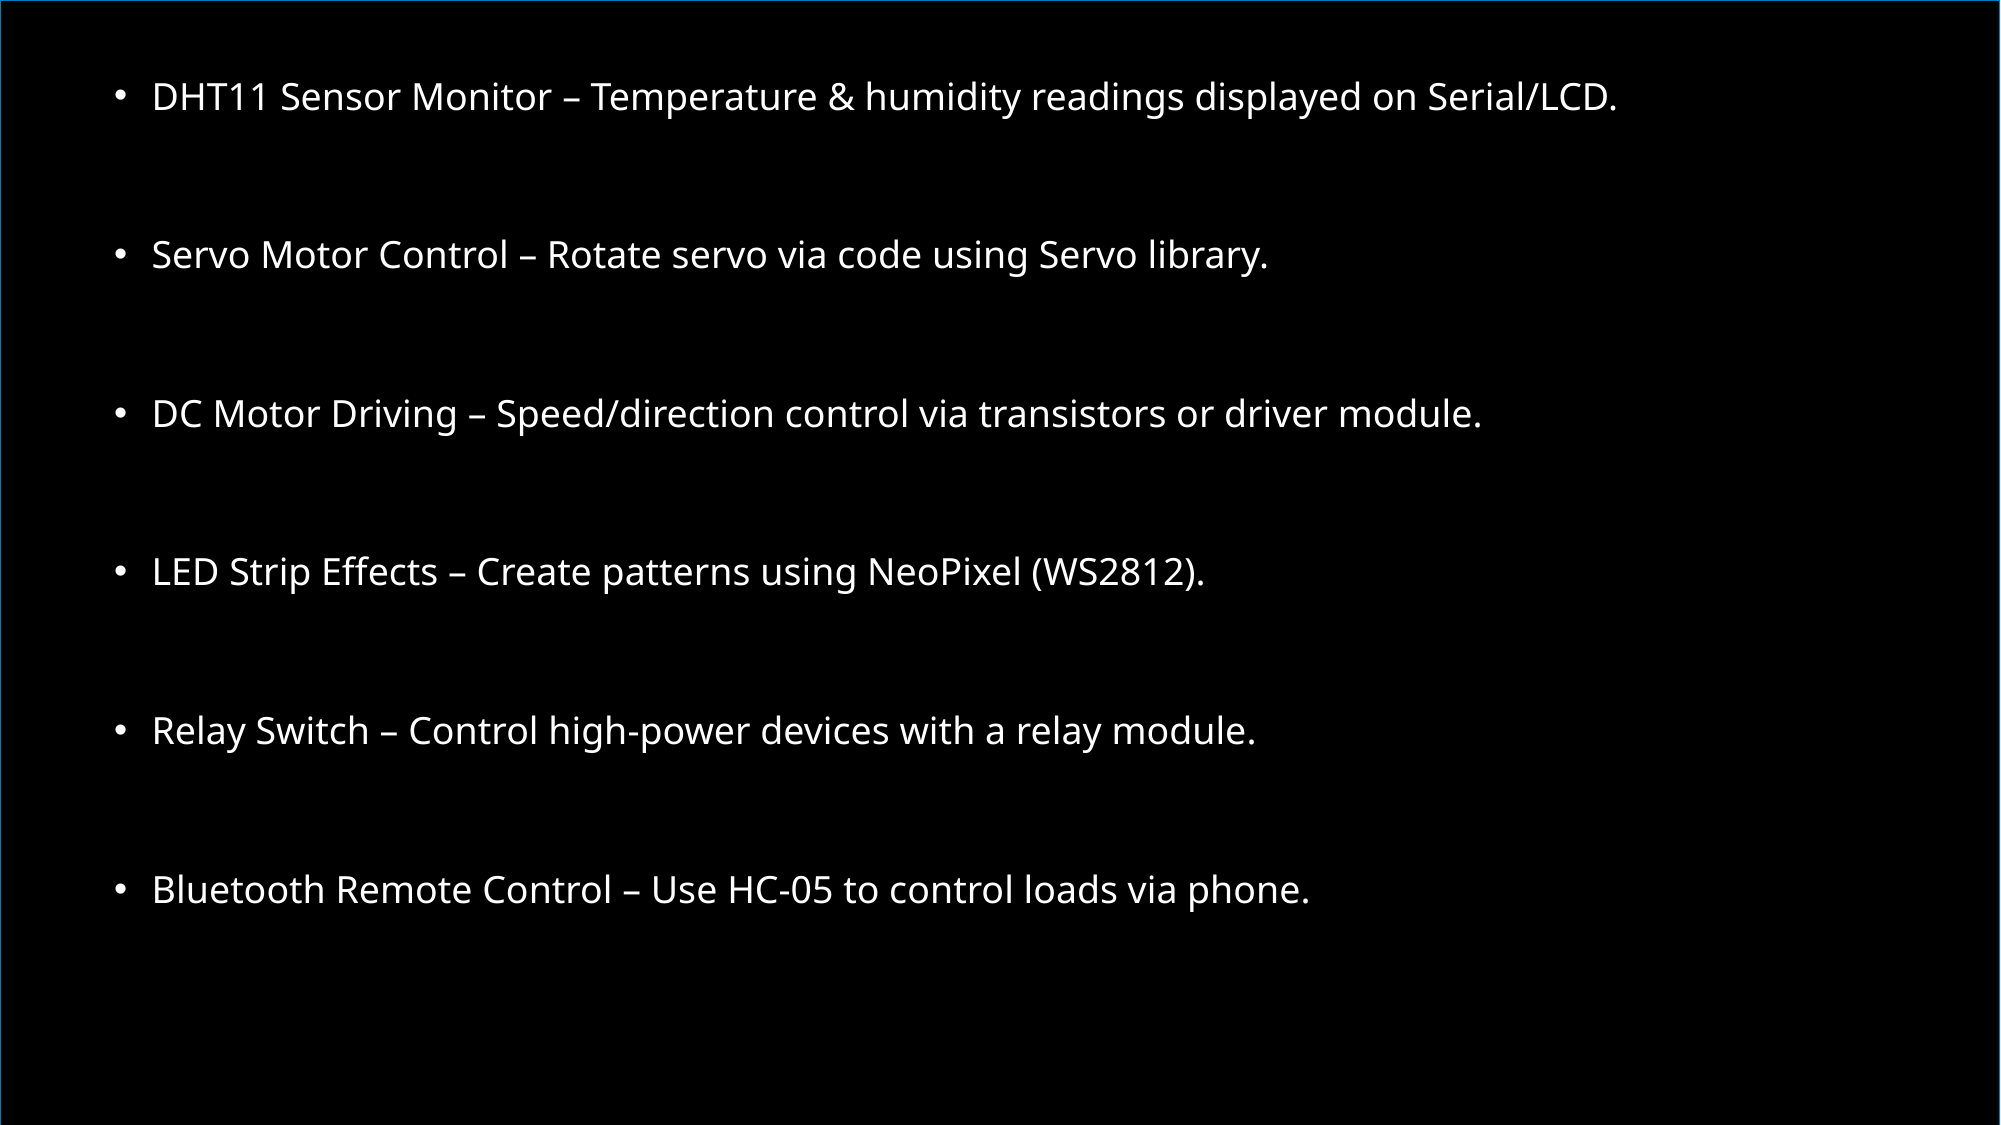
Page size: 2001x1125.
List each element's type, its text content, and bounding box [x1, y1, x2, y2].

list DHT11 Sensor Monitor – Temperature & humidity readings displayed on Serial/LCD. Servo Motor Control – Rotate servo via code using Servo library. DC Motor Driving – Speed/direction control via transistors or driver module. LED Strip Effects – Create patterns using NeoPixel (WS2812). Relay Switch – Control high-power devices with a relay module. Bluetooth Remote Control – Use HC-05 to control loads via phone. [114, 59, 1887, 1014]
